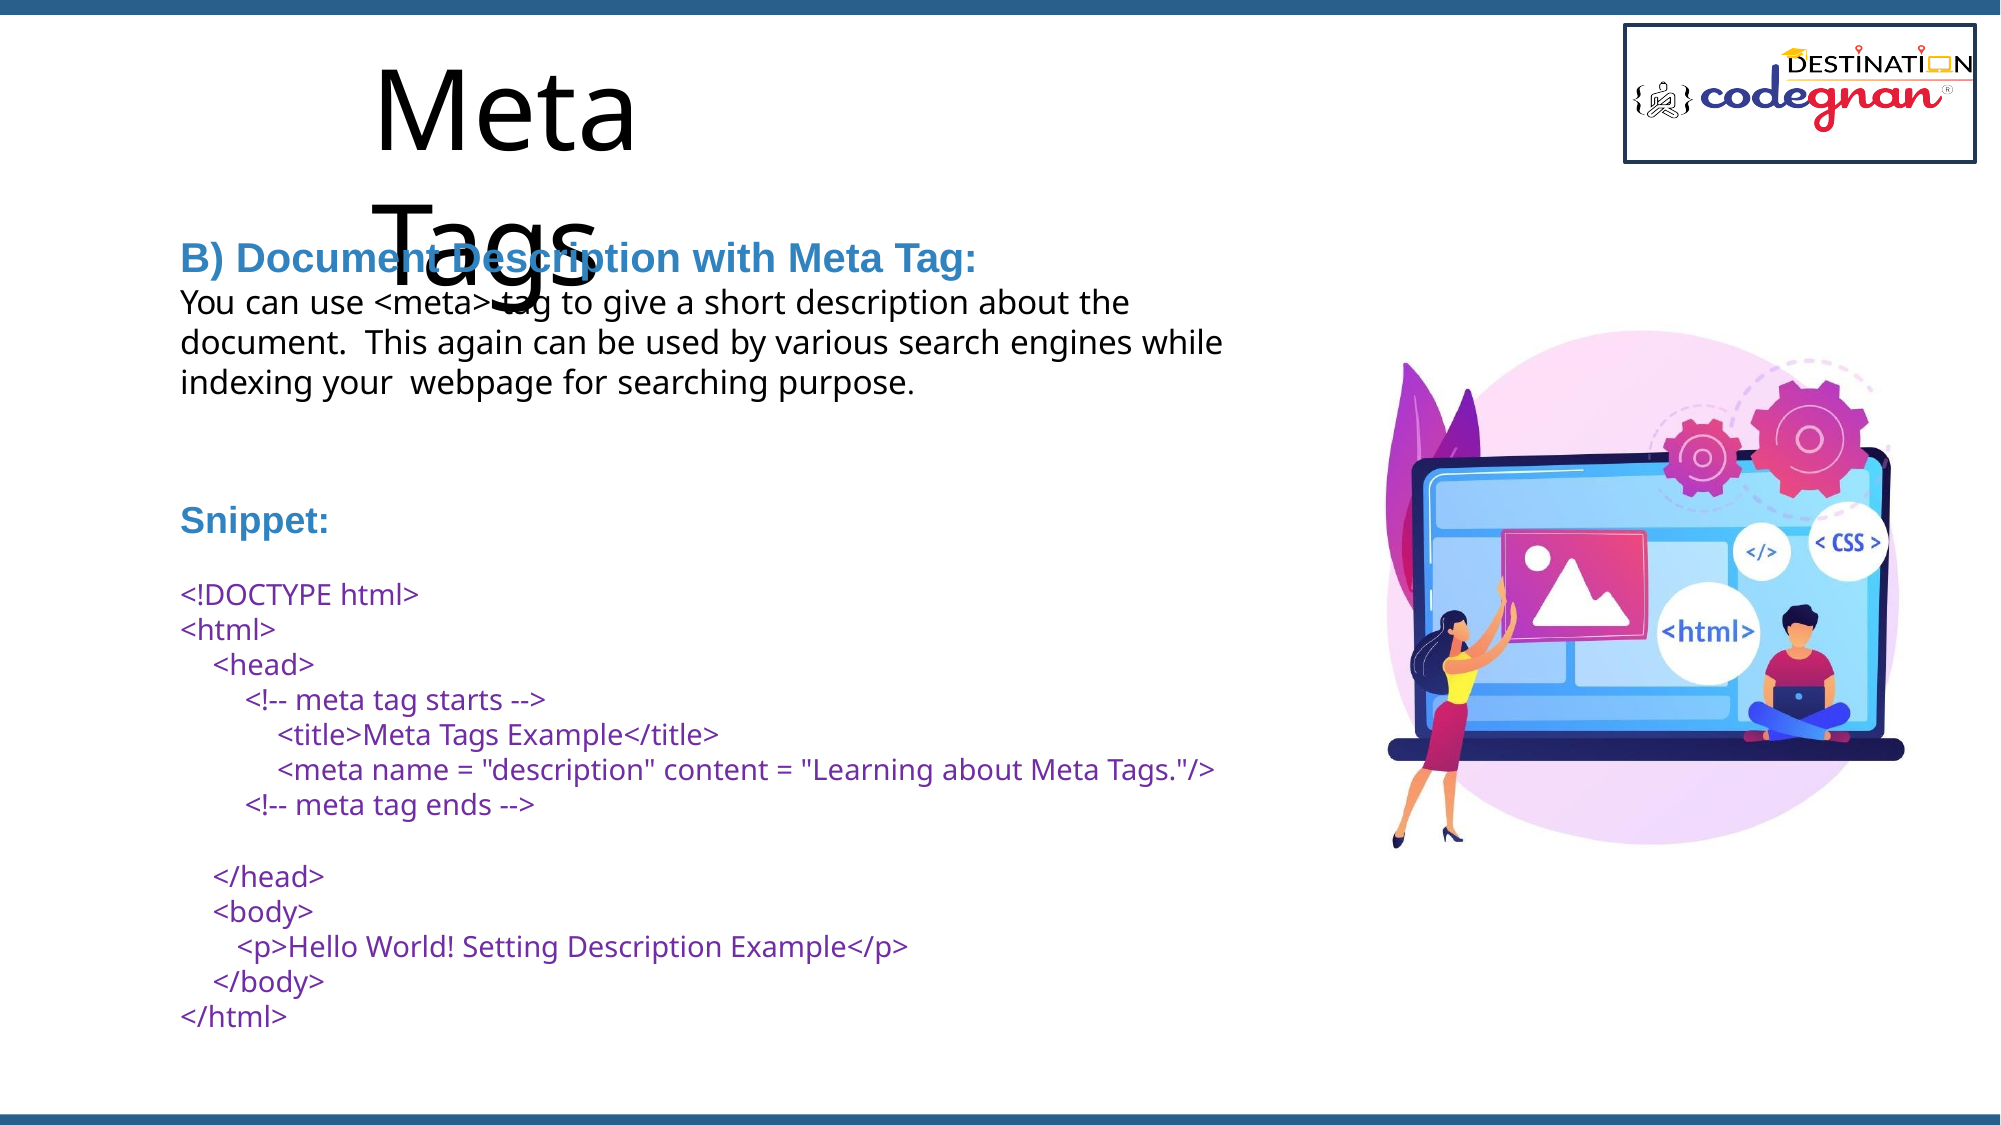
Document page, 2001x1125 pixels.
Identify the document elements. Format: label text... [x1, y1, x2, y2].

text_box B) Document Description with Meta Tag: You can use <meta> tag to give a short description about the document. This again can be used by various search engines while indexing your webpage for searching purpose. Snippet: <!DOCTYPE html> <html> <head> <!-- meta tag starts --> <title>Meta Tags Example</title> <meta name = "description" content = "Learning about Meta Tags."/> <!-- meta tag ends --> </head> <body> <p>Hello World! Setting Description Example</p> </body> </html> [178, 228, 1245, 1033]
picture [1378, 322, 1915, 853]
text_box [1623, 23, 1977, 164]
title Meta Tags [369, 35, 891, 228]
